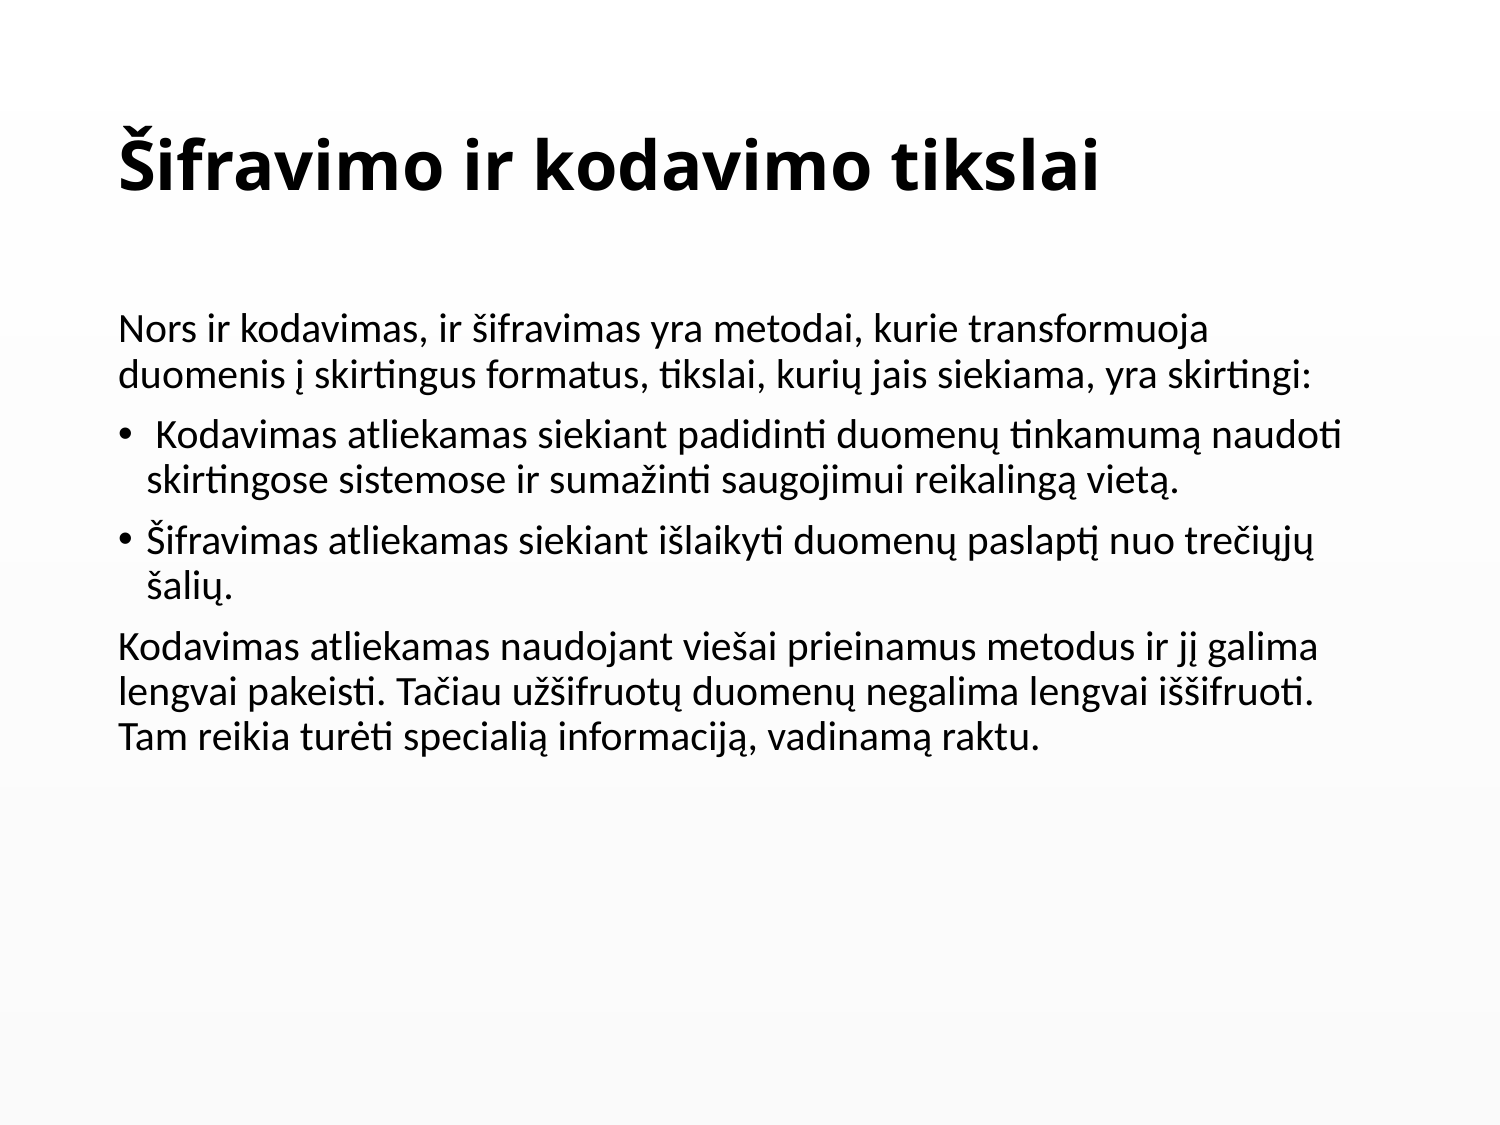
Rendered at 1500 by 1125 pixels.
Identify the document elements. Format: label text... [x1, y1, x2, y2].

title Šifravimo ir kodavimo tikslai [103, 59, 1397, 278]
list Nors ir kodavimas, ir šifravimas yra metodai, kurie transformuoja duomenis į skirtingus formatus, tikslai, kurių jais siekiama, yra skirtingi: Kodavimas atliekamas siekiant padidinti duomenų tinkamumą naudoti skirtingose sistemose ir sumažinti saugojimui reikalingą vietą. Šifravimas atliekamas siekiant išlaikyti duomenų paslaptį nuo trečiųjų šalių. Kodavimas atliekamas naudojant viešai prieinamus metodus ir jį galima lengvai pakeisti. Tačiau užšifruotų duomenų negalima lengvai iššifruoti. Tam reikia turėti specialią informaciją, vadinamą raktu. [103, 299, 1397, 1014]
